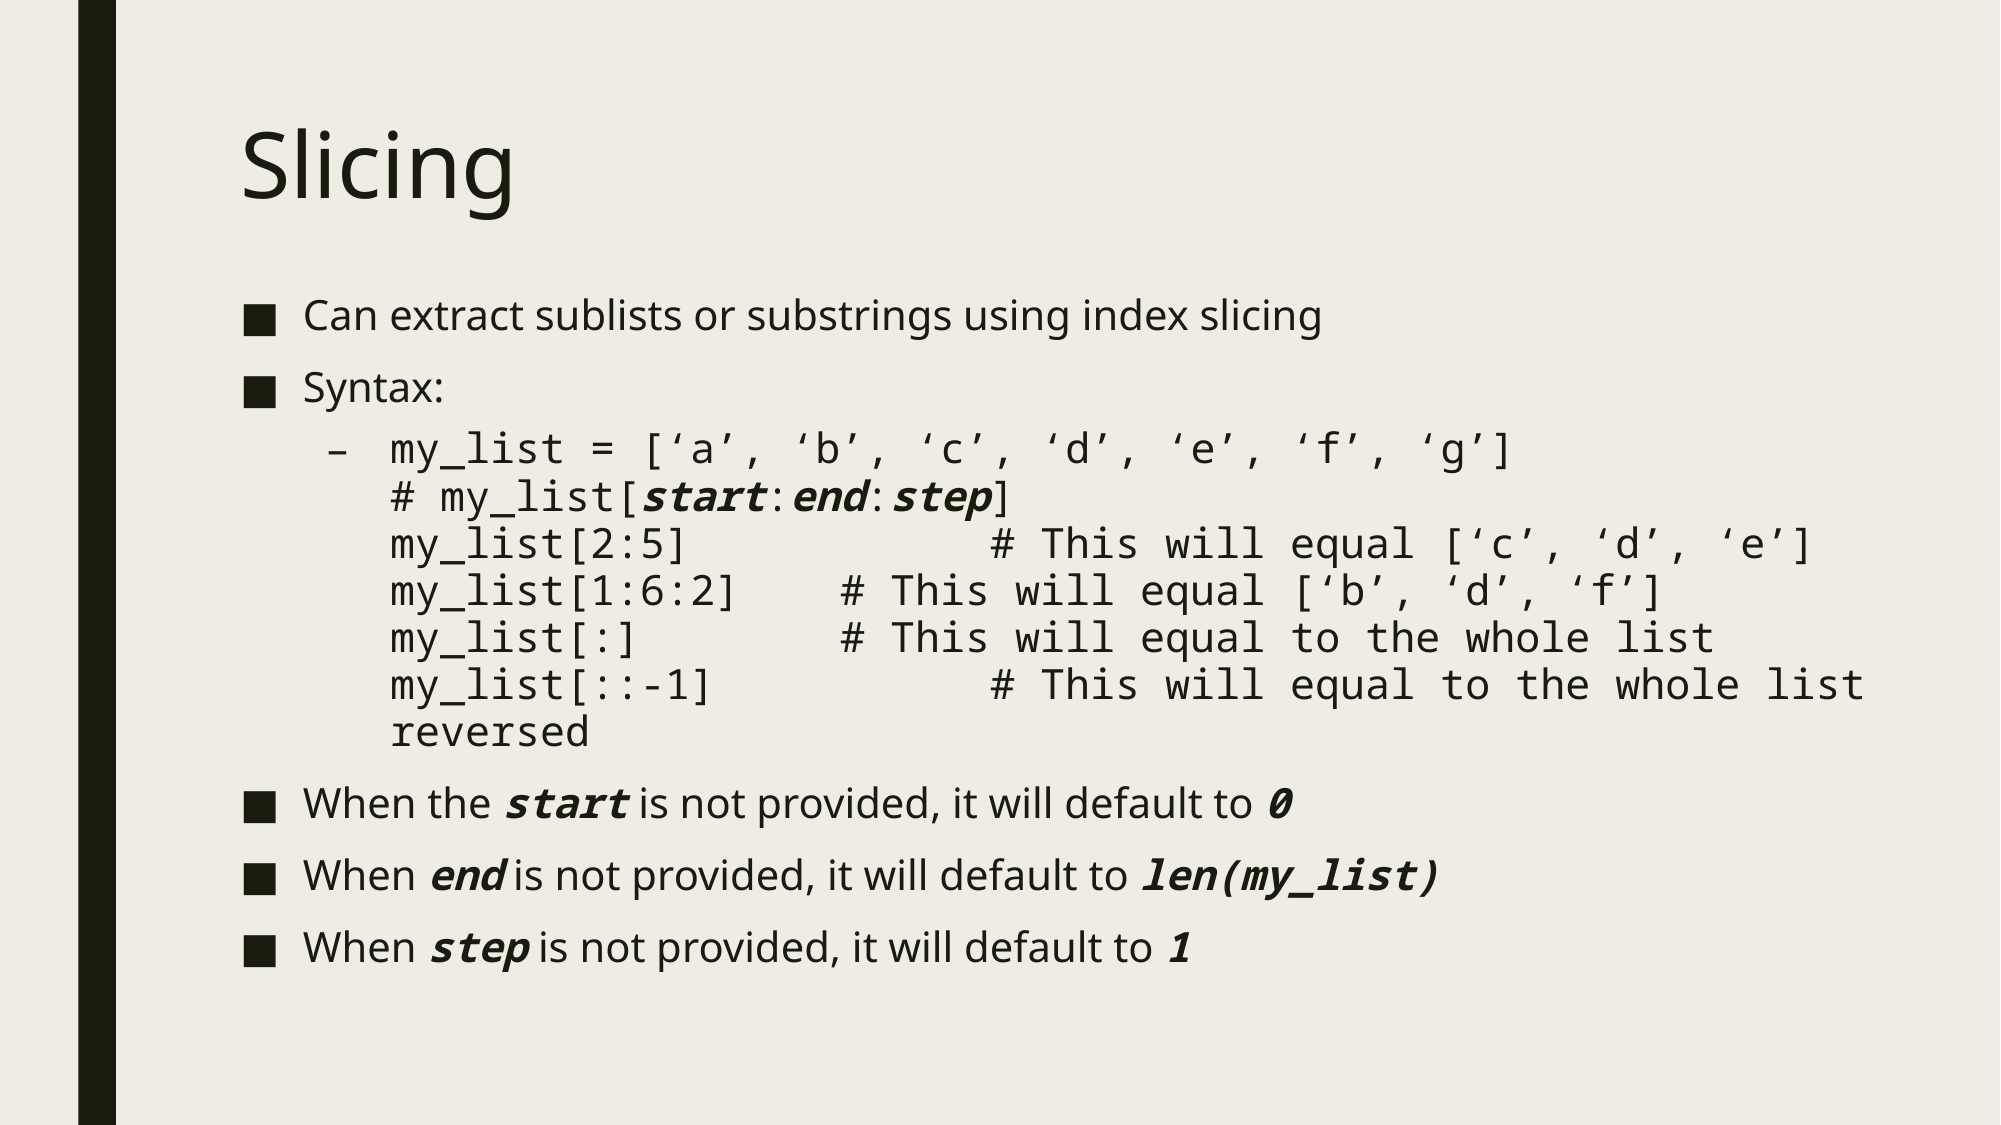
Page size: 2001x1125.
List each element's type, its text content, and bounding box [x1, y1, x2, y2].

list Can extract sublists or substrings using index slicing Syntax: my_list = [‘a’, ‘b’, ‘c’, ‘d’, ‘e’, ‘f’, ‘g’] # my_list[start:end:step] my_list[2:5] # This will equal [‘c’, ‘d’, ‘e’] my_list[1:6:2] # This will equal [‘b’, ‘d’, ‘f’] my_list[:] # This will equal to the whole list my_list[::-1] # This will equal to the whole list reversed When the start is not provided, it will default to 0 When end is not provided, it will default to len(my_list) When step is not provided, it will default to 1 [225, 285, 1895, 963]
title Slicing [225, 112, 1800, 285]
